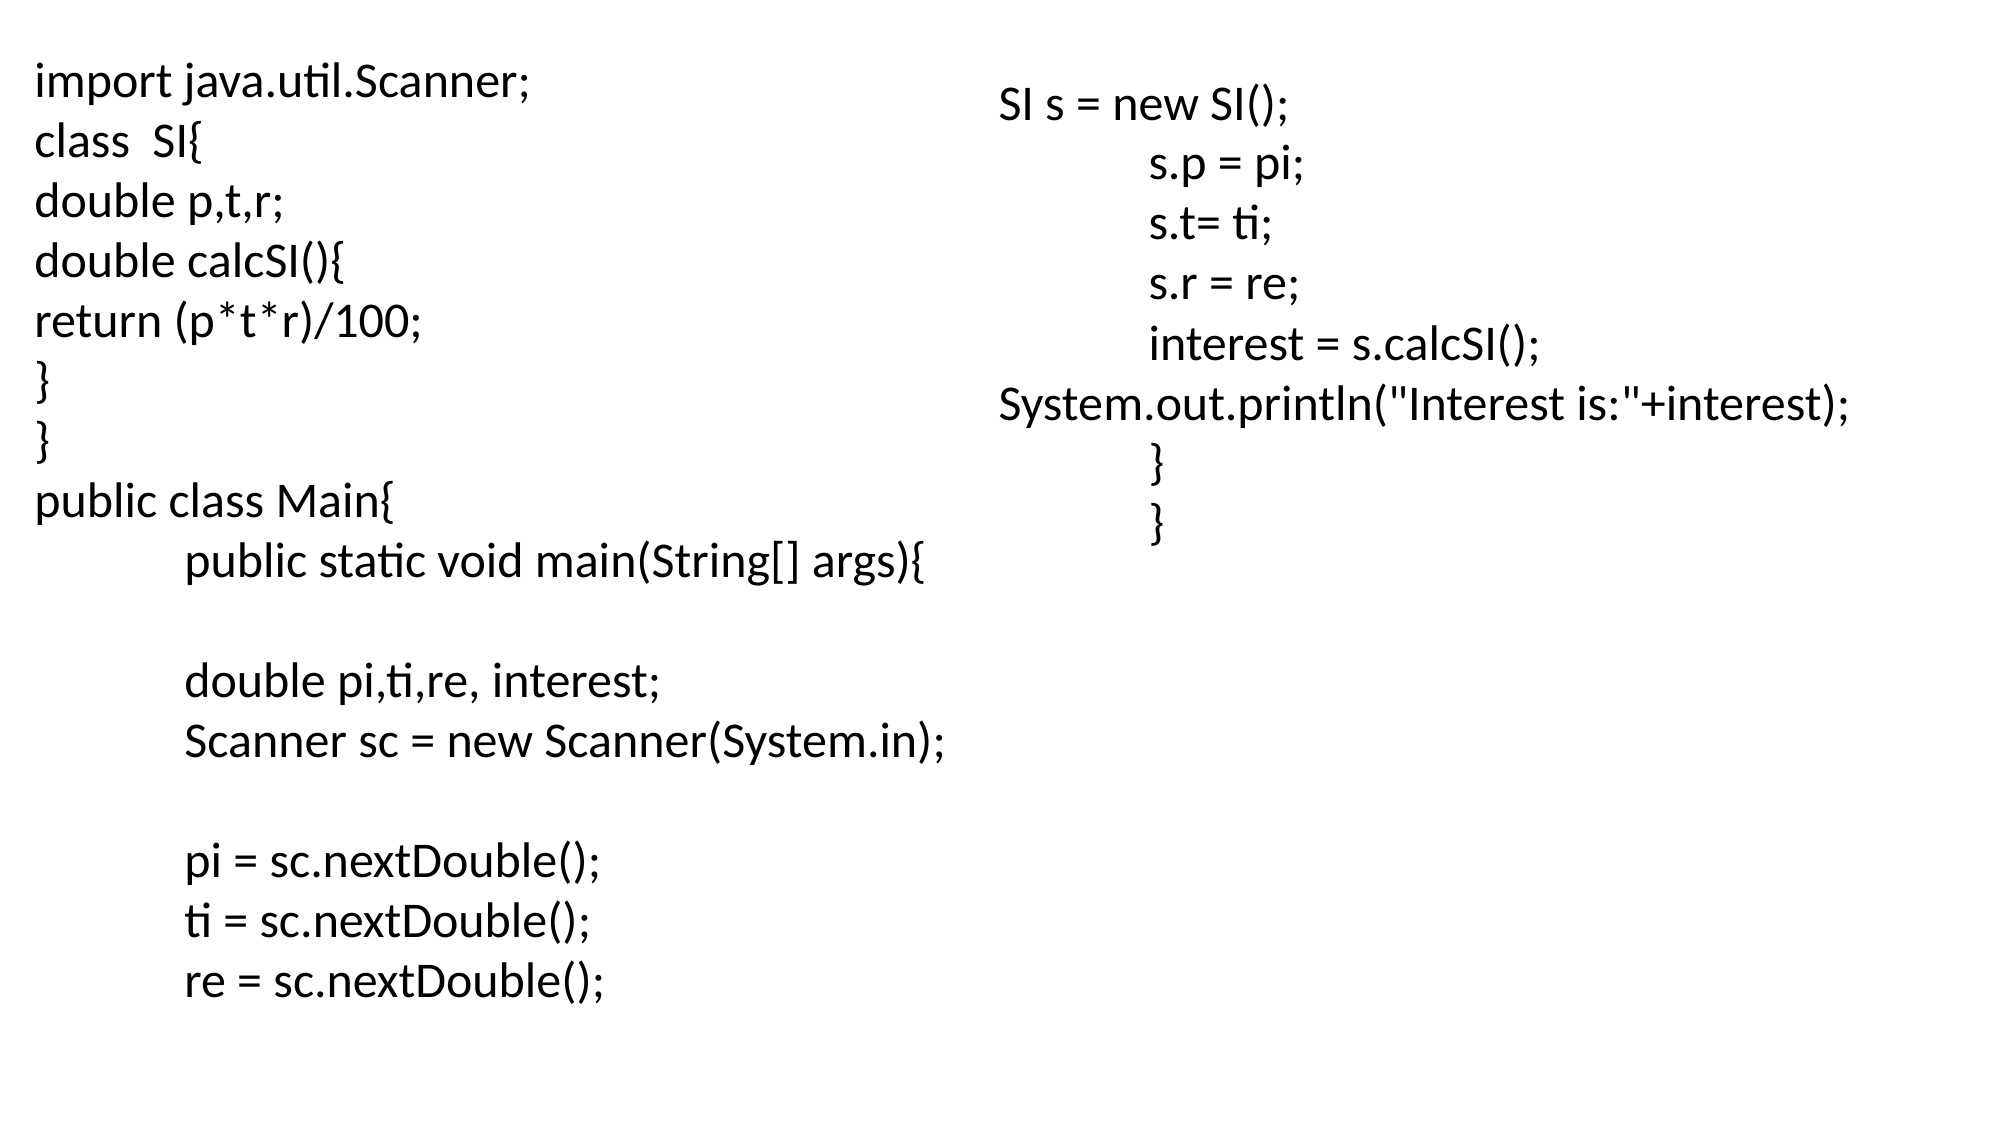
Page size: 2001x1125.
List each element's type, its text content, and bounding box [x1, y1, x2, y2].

text_box import java.util.Scanner; class SI{ double p,t,r; double calcSI(){ return (p*t*r)/100; } } public class Main{ public static void main(String[] args){ double pi,ti,re, interest; Scanner sc = new Scanner(System.in); pi = sc.nextDouble(); ti = sc.nextDouble(); re = sc.nextDouble(); [19, 39, 1008, 1075]
text_box SI s = new SI(); s.p = pi; s.t= ti; s.r = re; interest = s.calcSI(); System.out.println("Interest is:"+interest); } } [983, 62, 2000, 558]
